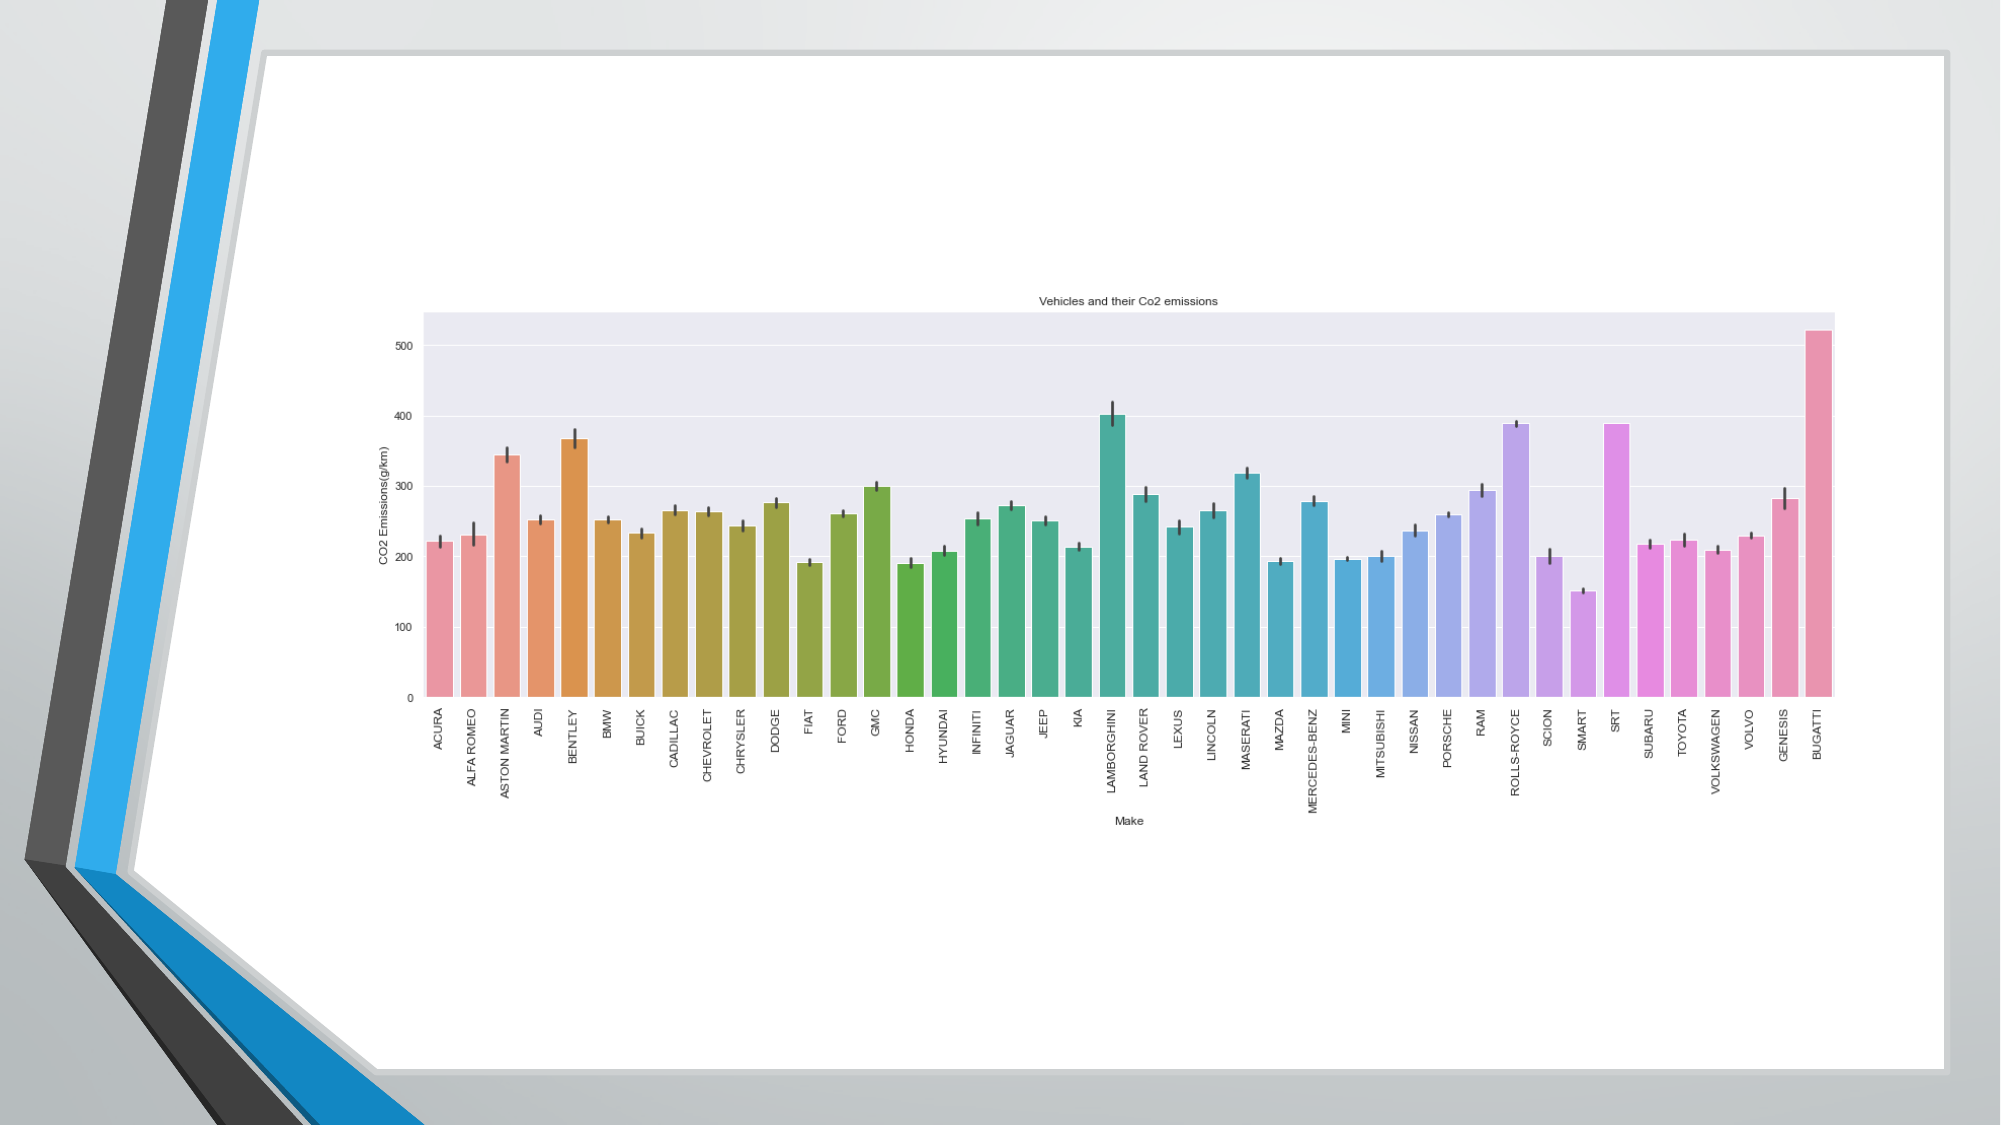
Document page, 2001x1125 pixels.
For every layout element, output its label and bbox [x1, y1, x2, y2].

text_box [425, 51, 1949, 1074]
list [373, 289, 1842, 834]
text_box [24, 0, 425, 1125]
